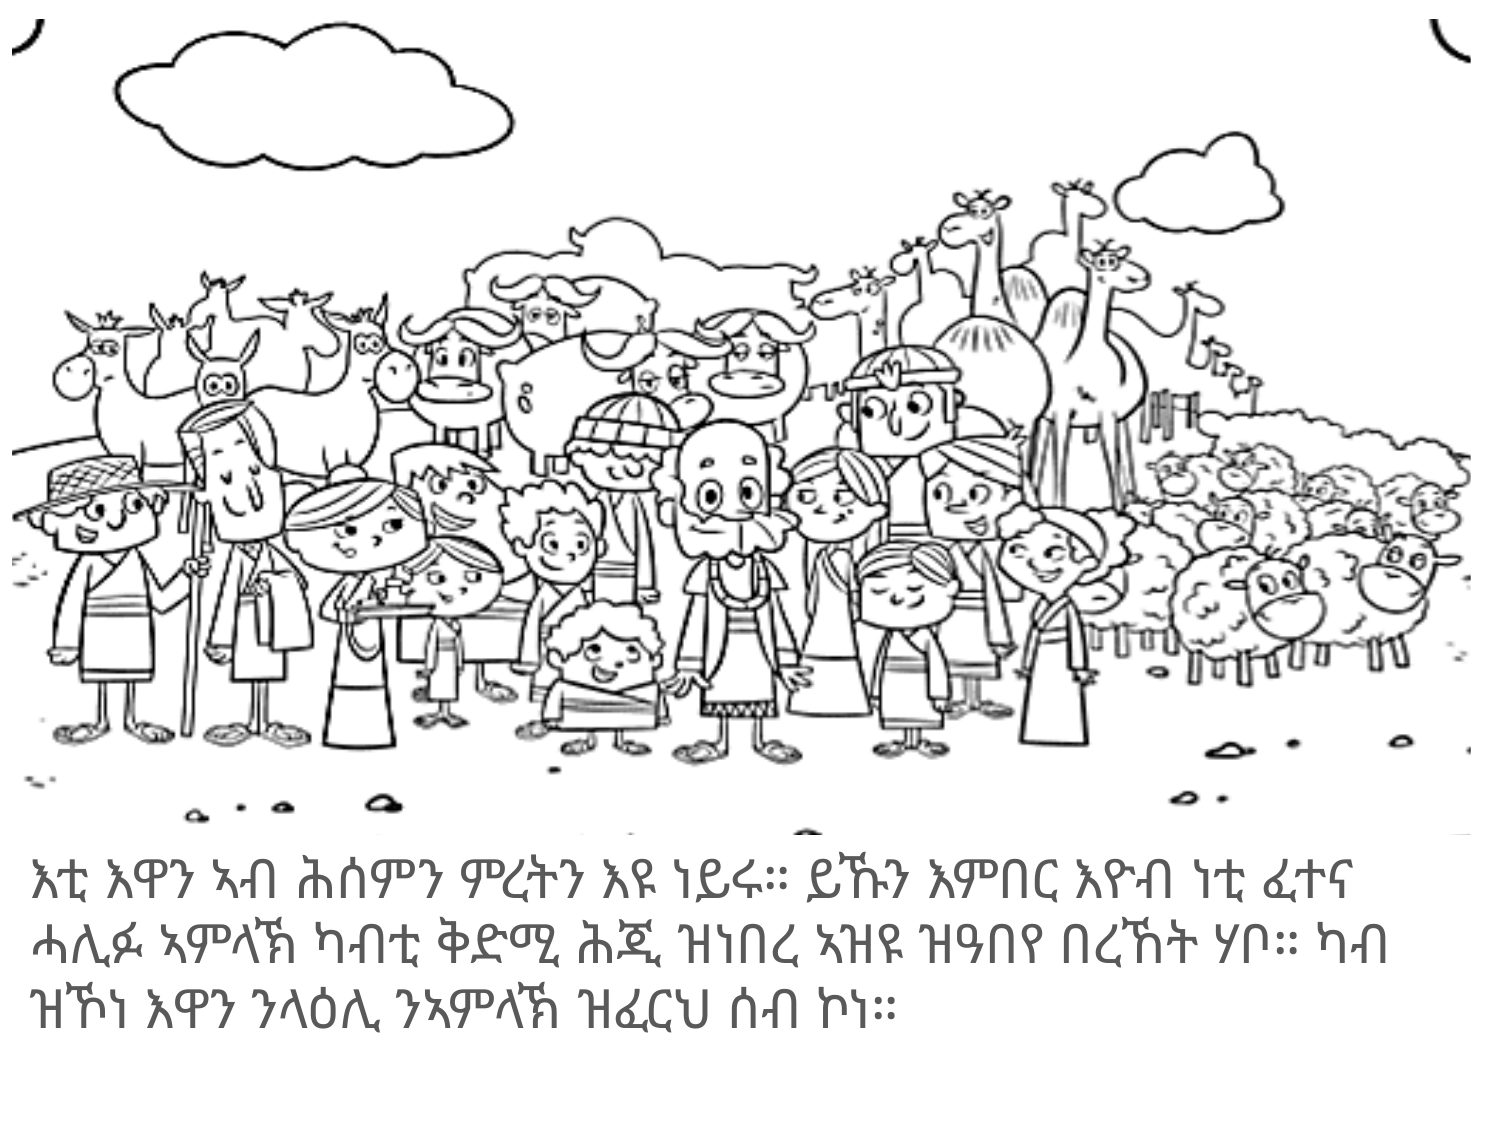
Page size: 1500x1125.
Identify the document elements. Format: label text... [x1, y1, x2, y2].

text_box እቲ እዋን ኣብ ሕሰምን ምረትን እዩ ነይሩ። ይኹን እምበር እዮብ ነቲ ፈተና ሓሊፉ ኣምላኽ ካብቲ ቅድሚ ሕጂ ዝነበረ ኣዝዩ ዝዓበየ በረኸት ሃቦ። ካብ ዝኾነ እዋን ንላዕሊ ንኣምላኽ ዝፈርህ ሰብ ኮነ። [14, 837, 1500, 1047]
picture [11, 18, 1471, 835]
